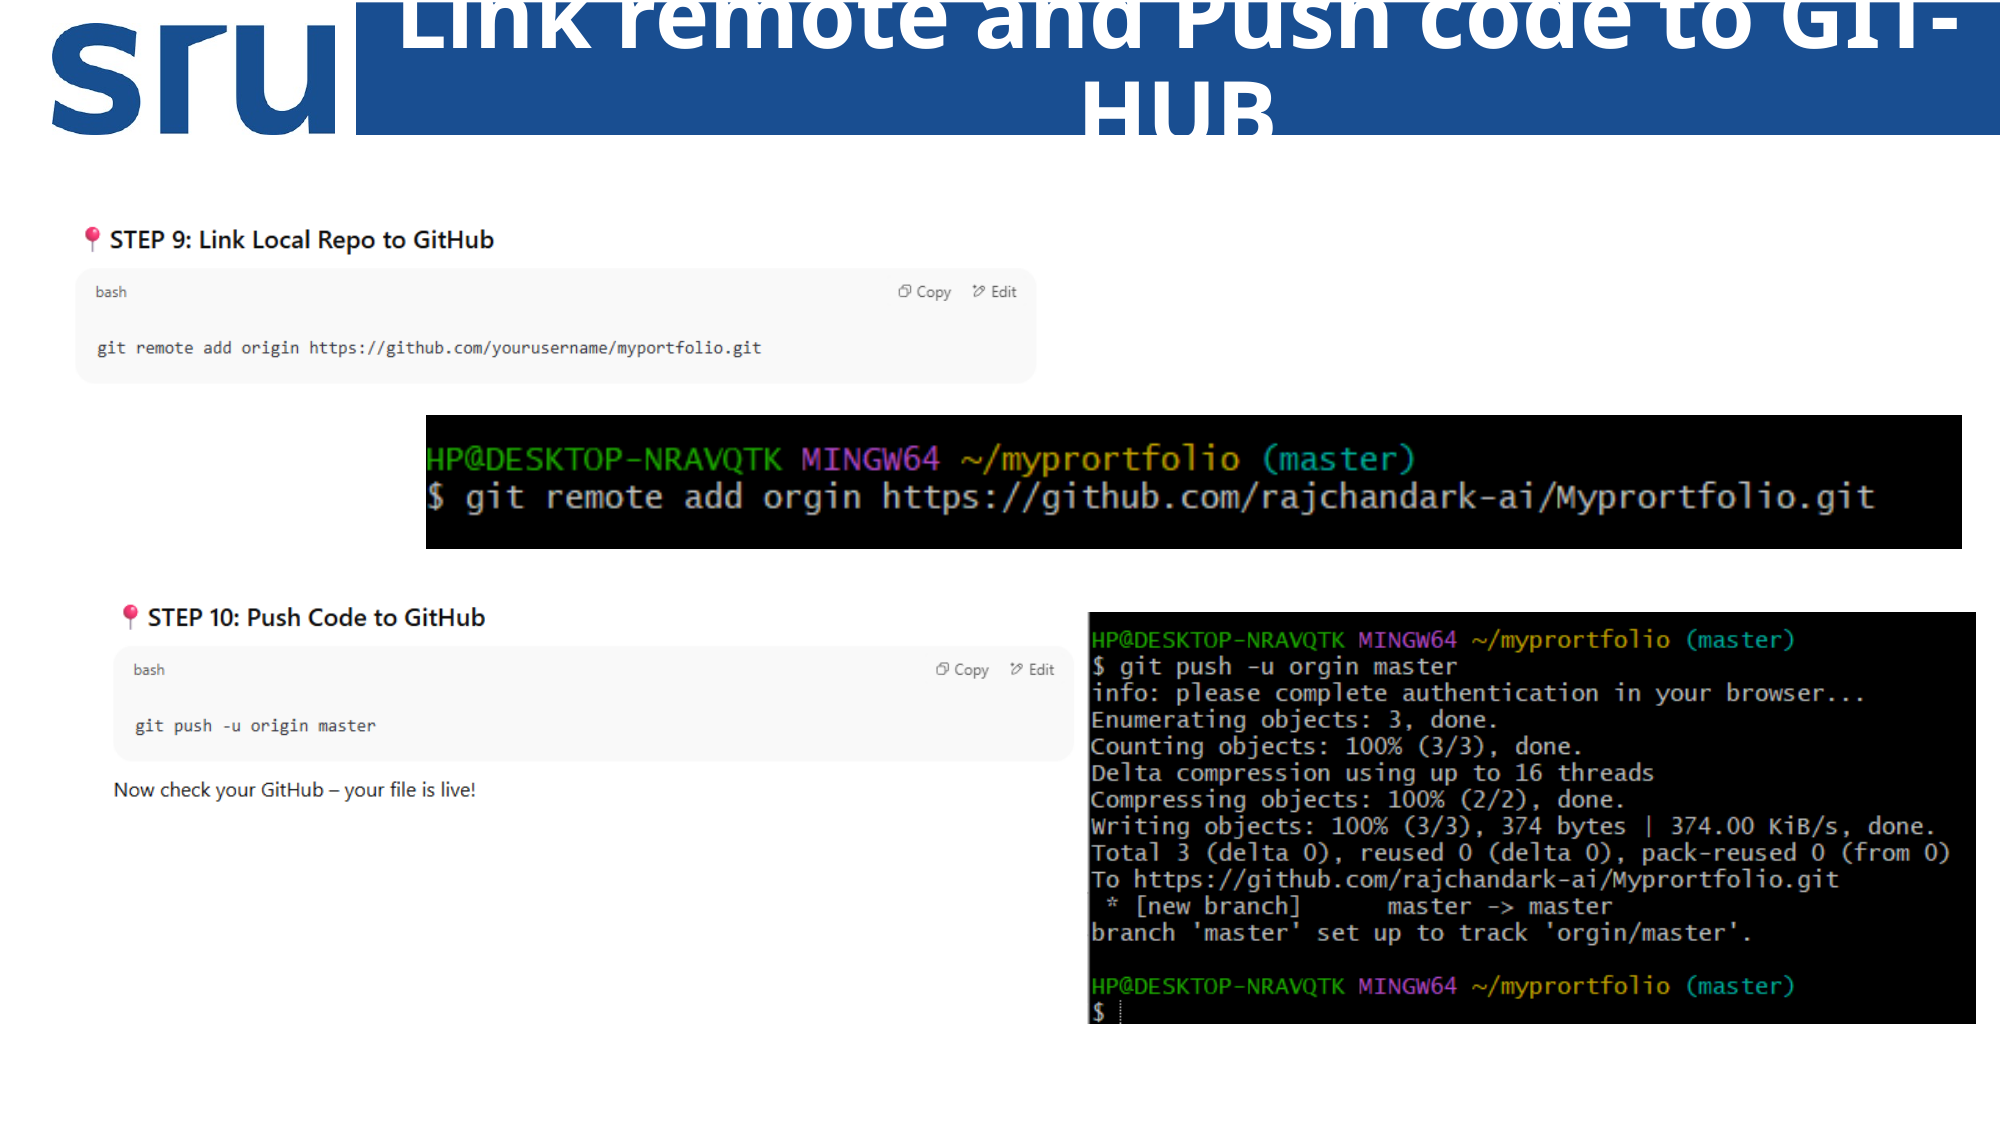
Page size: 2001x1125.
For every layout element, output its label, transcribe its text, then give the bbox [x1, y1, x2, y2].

picture [106, 576, 1976, 1025]
picture [426, 415, 1963, 549]
picture [52, 23, 335, 135]
title Link remote and Push code to GIT-HUB [356, 2, 2000, 135]
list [63, 201, 1060, 416]
